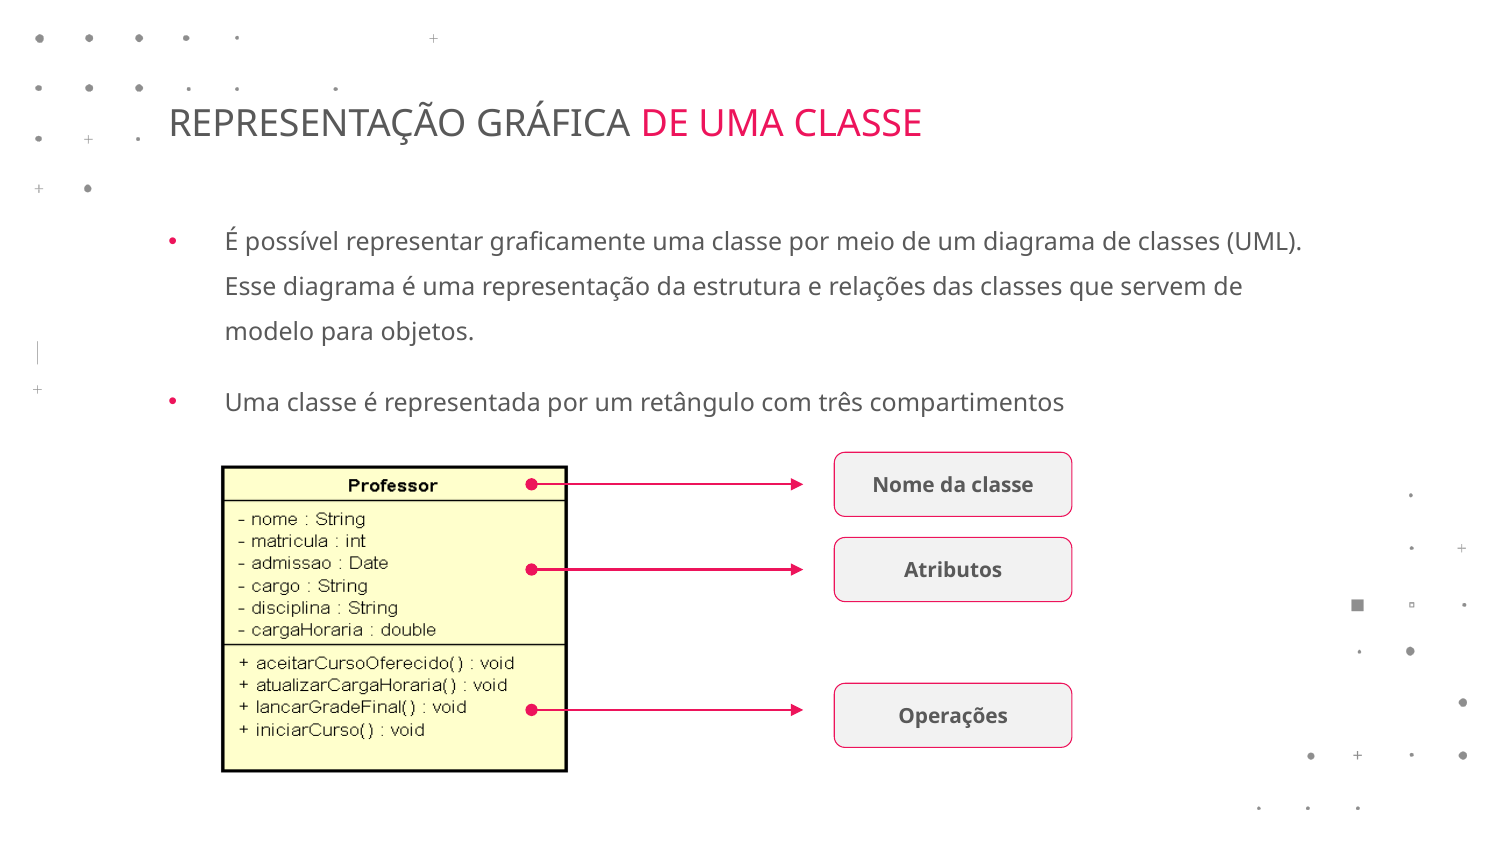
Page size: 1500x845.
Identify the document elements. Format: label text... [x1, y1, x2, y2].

text_box É possível representar graficamente uma classe por meio de um diagrama de classes (UML). Esse diagrama é uma representação da estrutura e relações das classes que servem de modelo para objetos. Uma classe é representada por um retângulo com três compartimentos [153, 203, 1353, 436]
text_box Operações [833, 682, 1073, 748]
text_box Nome da classe [833, 451, 1073, 517]
picture [33, 34, 1467, 810]
text_box Atributos [833, 536, 1073, 603]
text_box REPRESENTAÇÃO GRÁFICA DE UMA CLASSE [153, 91, 1273, 151]
